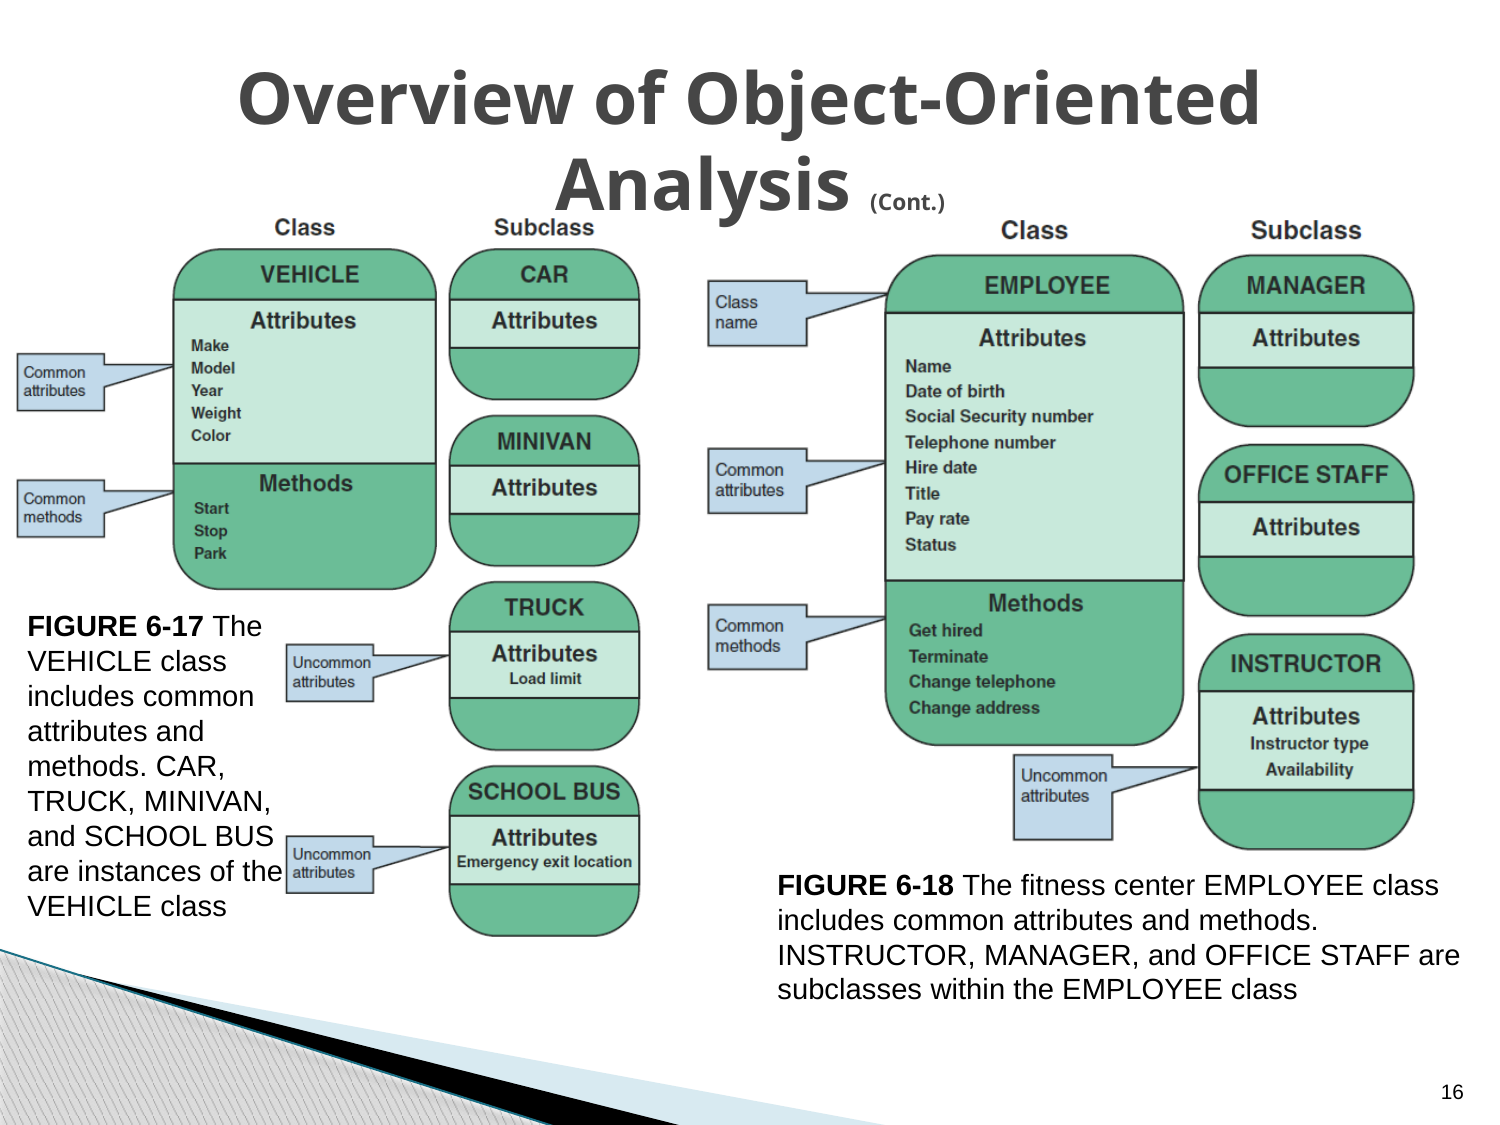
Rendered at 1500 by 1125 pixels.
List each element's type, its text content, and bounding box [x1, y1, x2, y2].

picture [0, 198, 650, 941]
text_box FIGURE 6-18 The fitness center EMPLOYEE class includes common attributes and methods. INSTRUCTOR, MANAGER, and OFFICE STAFF are subclasses within the EMPLOYEE class [762, 858, 1500, 1049]
picture [700, 200, 1430, 859]
slide_number 16 [1418, 1051, 1479, 1112]
title Overview of Object-Oriented Analysis (Cont.) [75, 45, 1425, 233]
